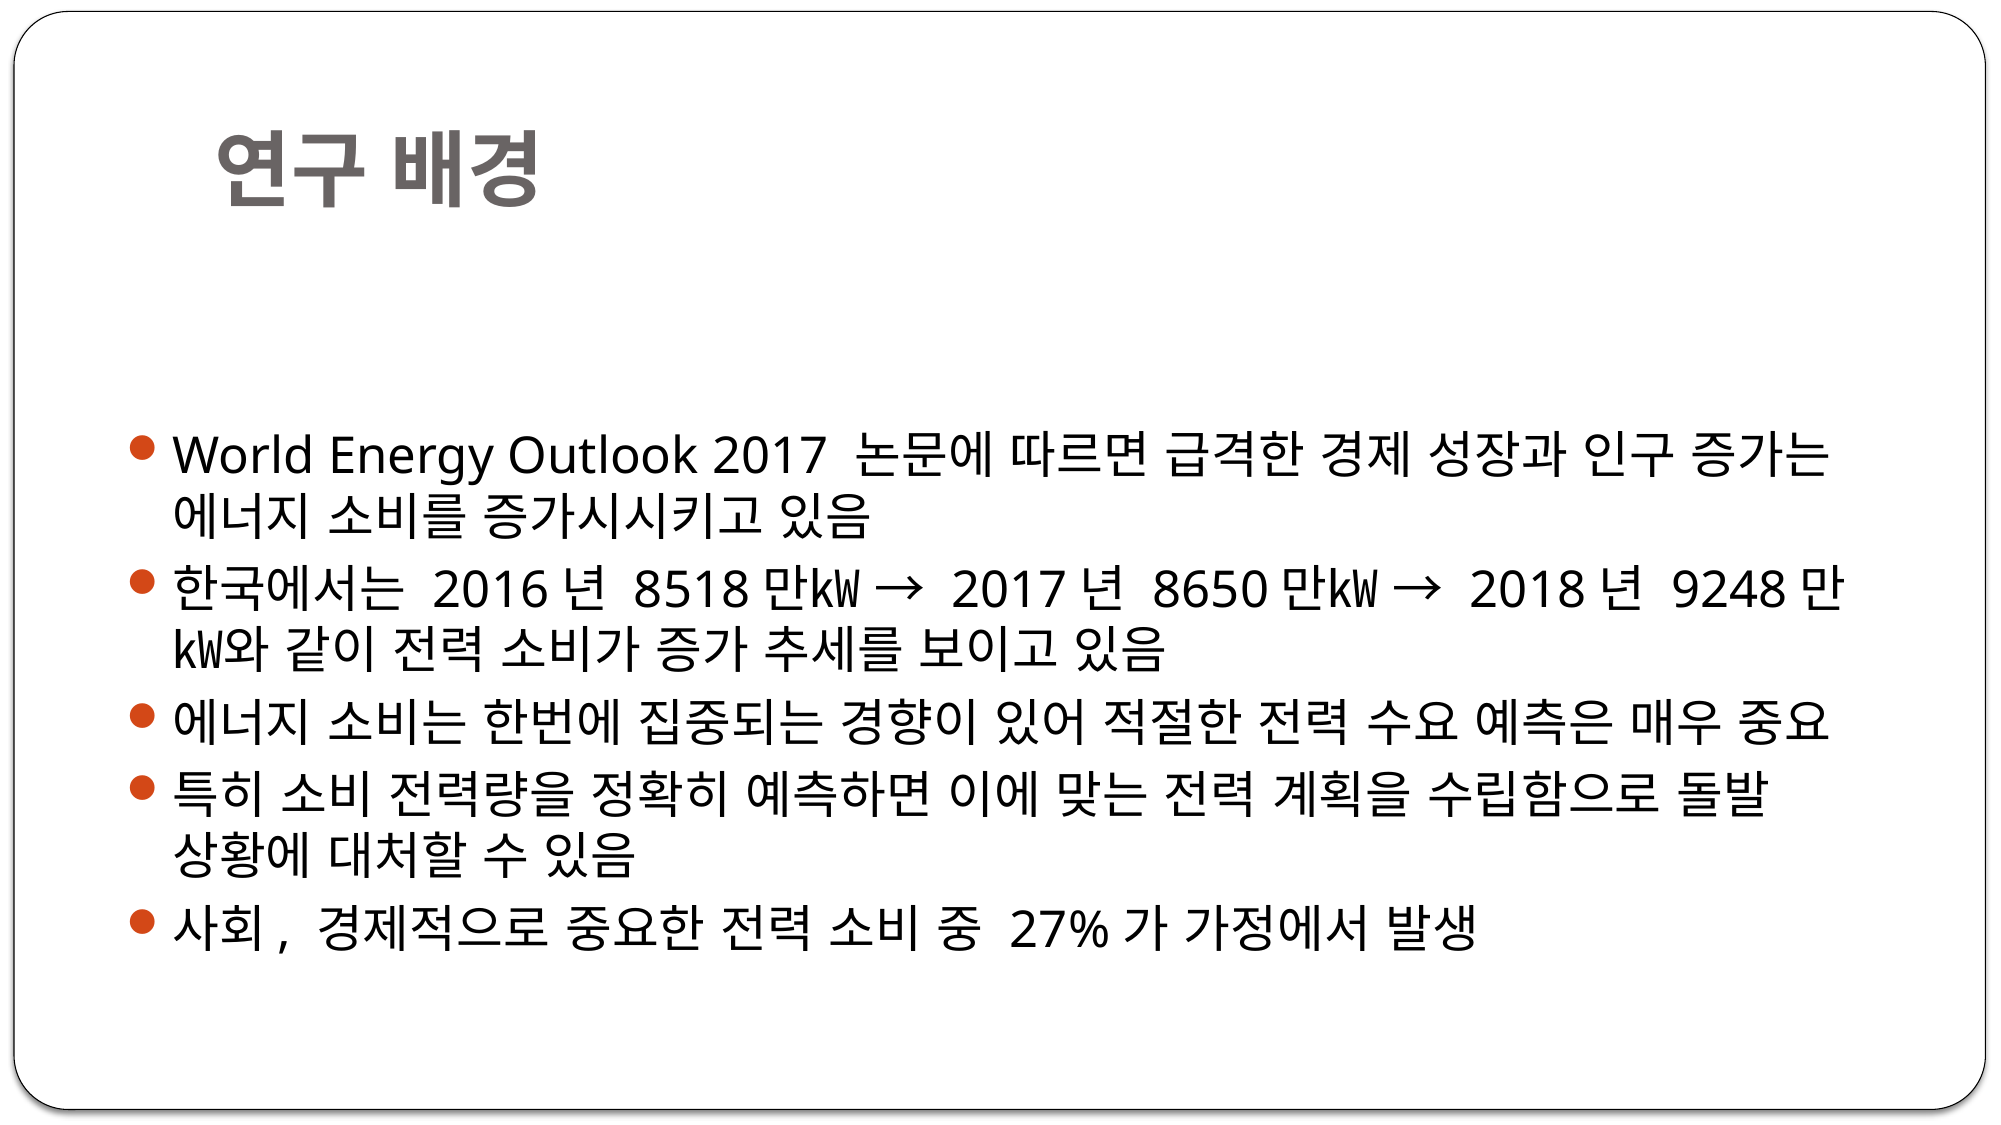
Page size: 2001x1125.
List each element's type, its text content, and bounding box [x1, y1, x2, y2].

list World Energy Outlook 2017 논문에 따르면 급격한 경제 성장과 인구 증가는 에너지 소비를 증가시시키고 있음 한국에서는 2016년 8518만㎾ → 2017년 8650만㎾ → 2018년 9248만㎾와 같이 전력 소비가 증가 추세를 보이고 있음 에너지 소비는 한번에 집중되는 경향이 있어 적절한 전력 수요 예측은 매우 중요 특히 소비 전력량을 정확히 예측하면 이에 맞는 전력 계획을 수립함으로 돌발 상황에 대처할 수 있음 사회, 경제적으로 중요한 전력 소비 중 27%가 가정에서 발생 [111, 415, 1910, 974]
title 연구 배경 [200, 44, 1900, 233]
